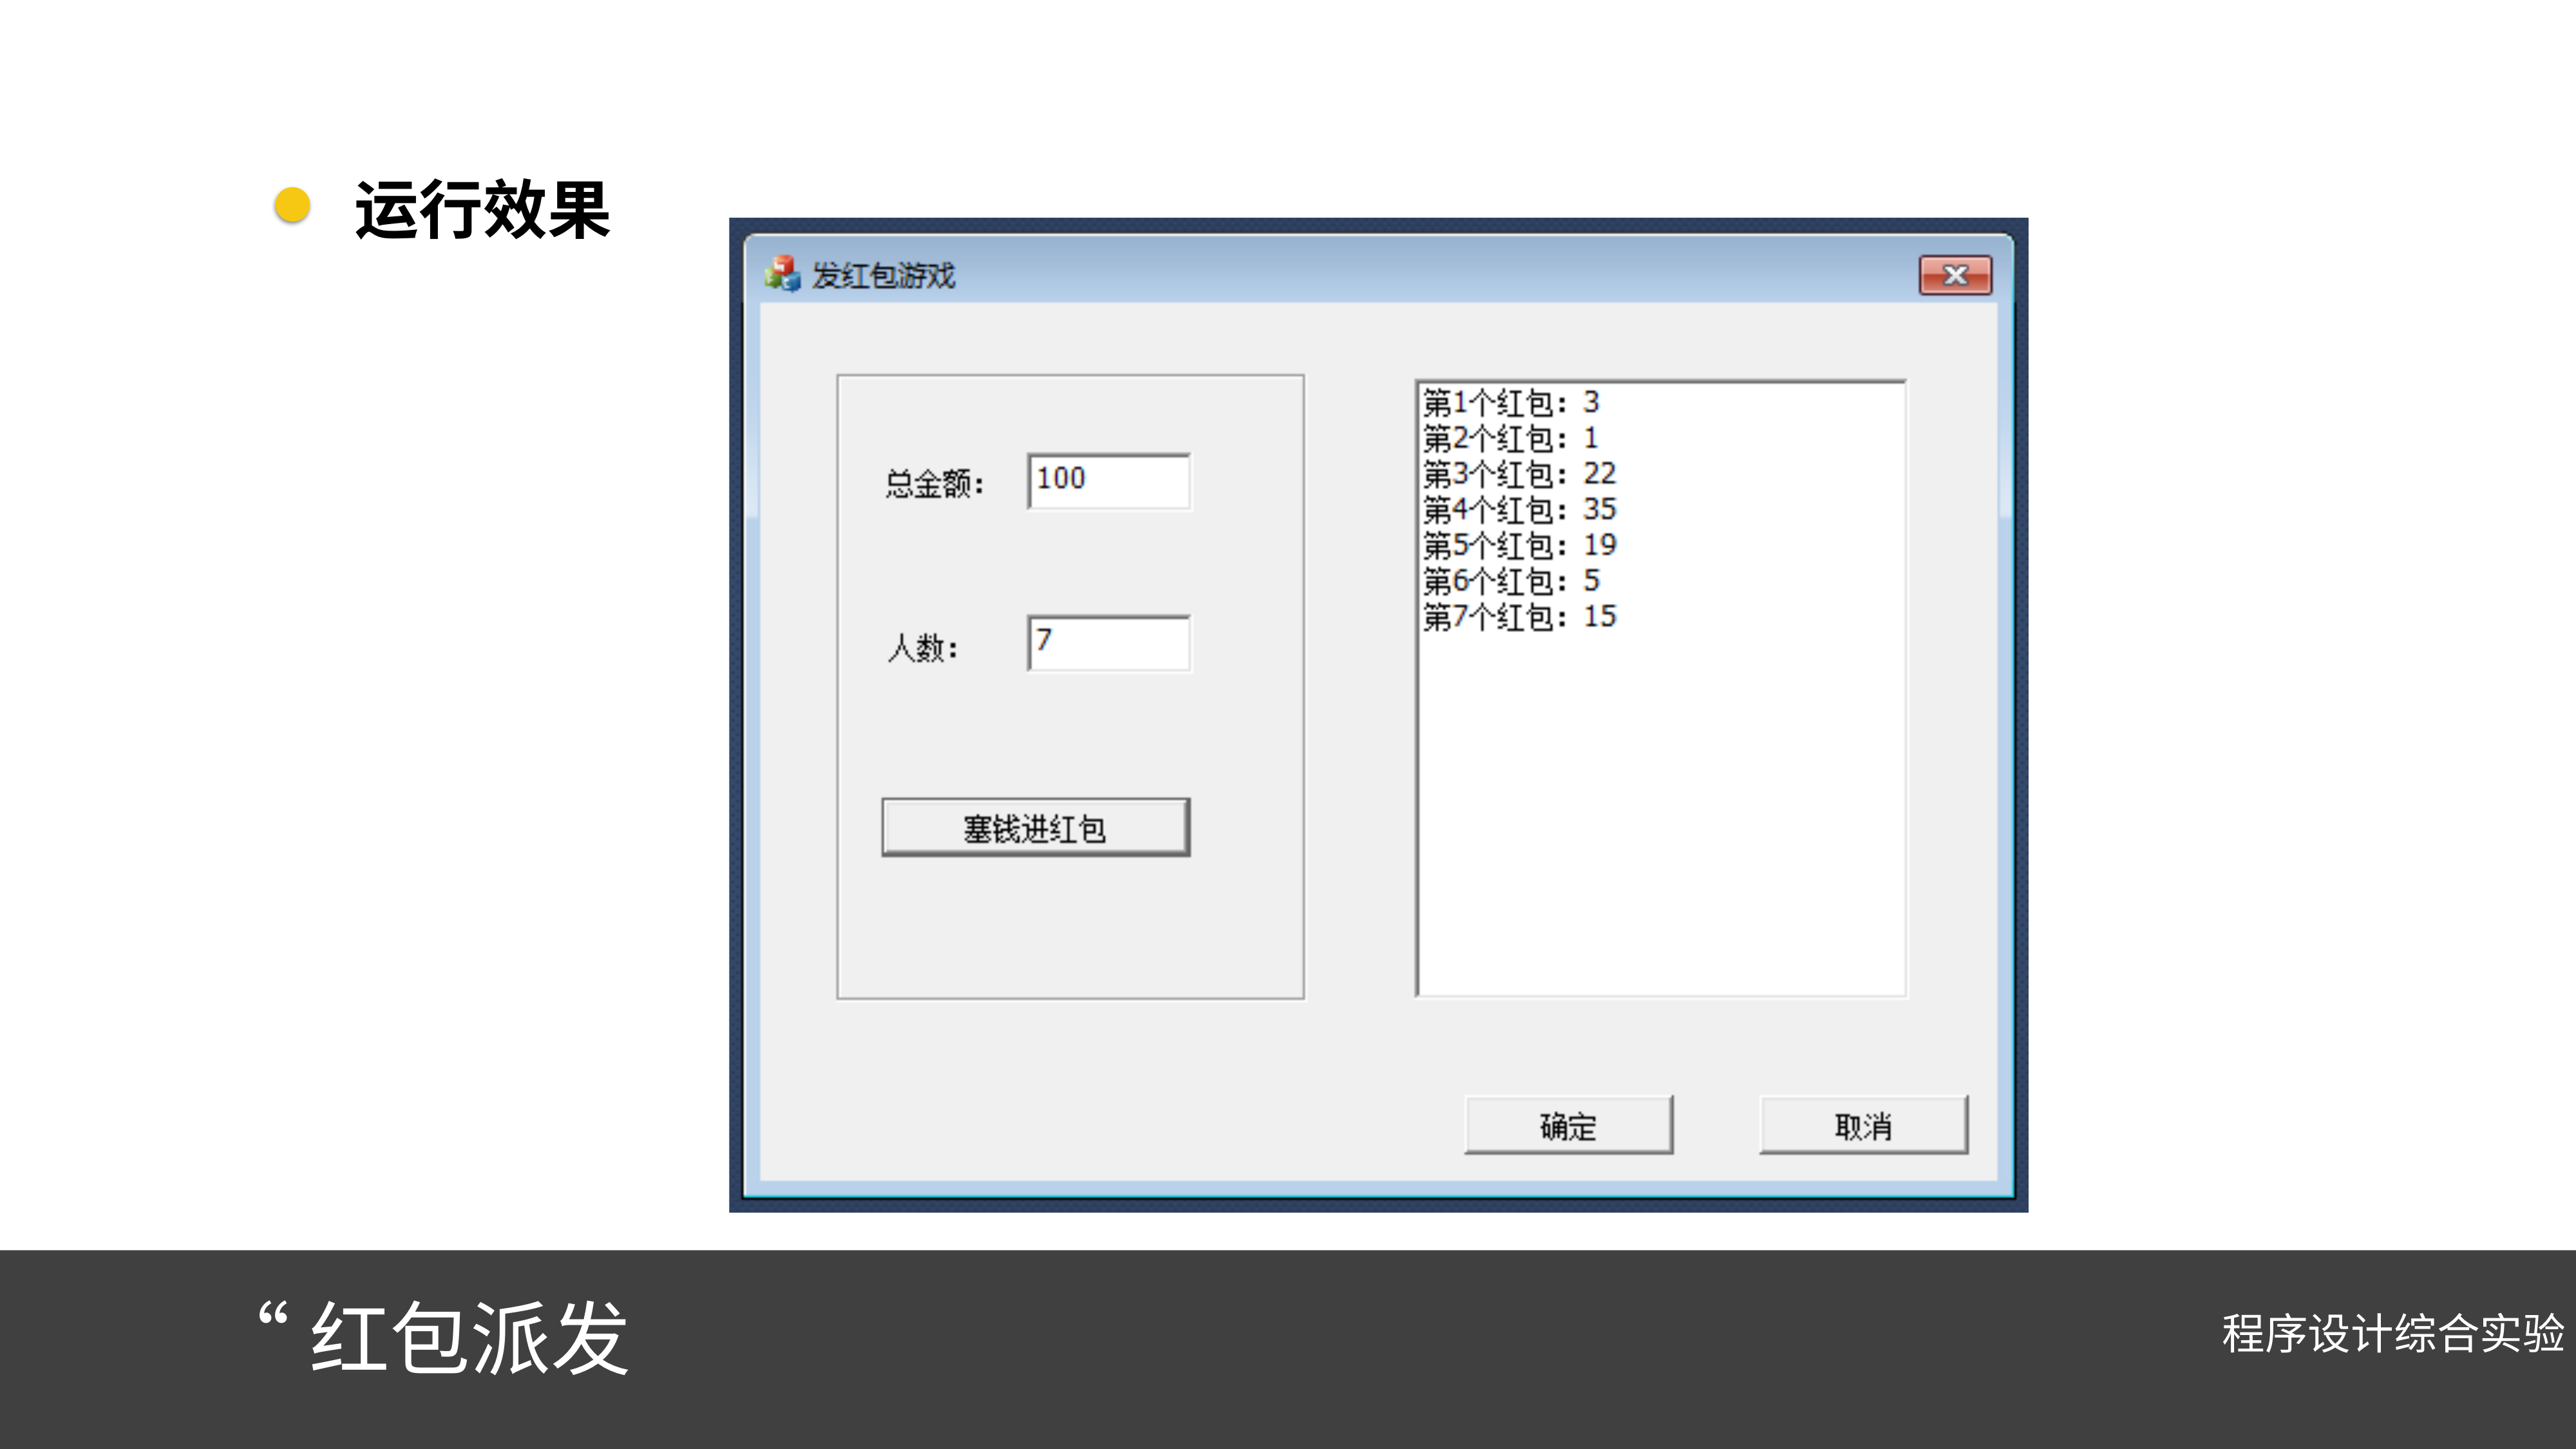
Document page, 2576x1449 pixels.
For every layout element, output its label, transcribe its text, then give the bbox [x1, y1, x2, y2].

title “红包派发 [204, 1194, 1223, 1449]
text_box [275, 187, 310, 222]
text_box 运行效果 [349, 164, 2576, 322]
picture [728, 218, 2029, 1213]
